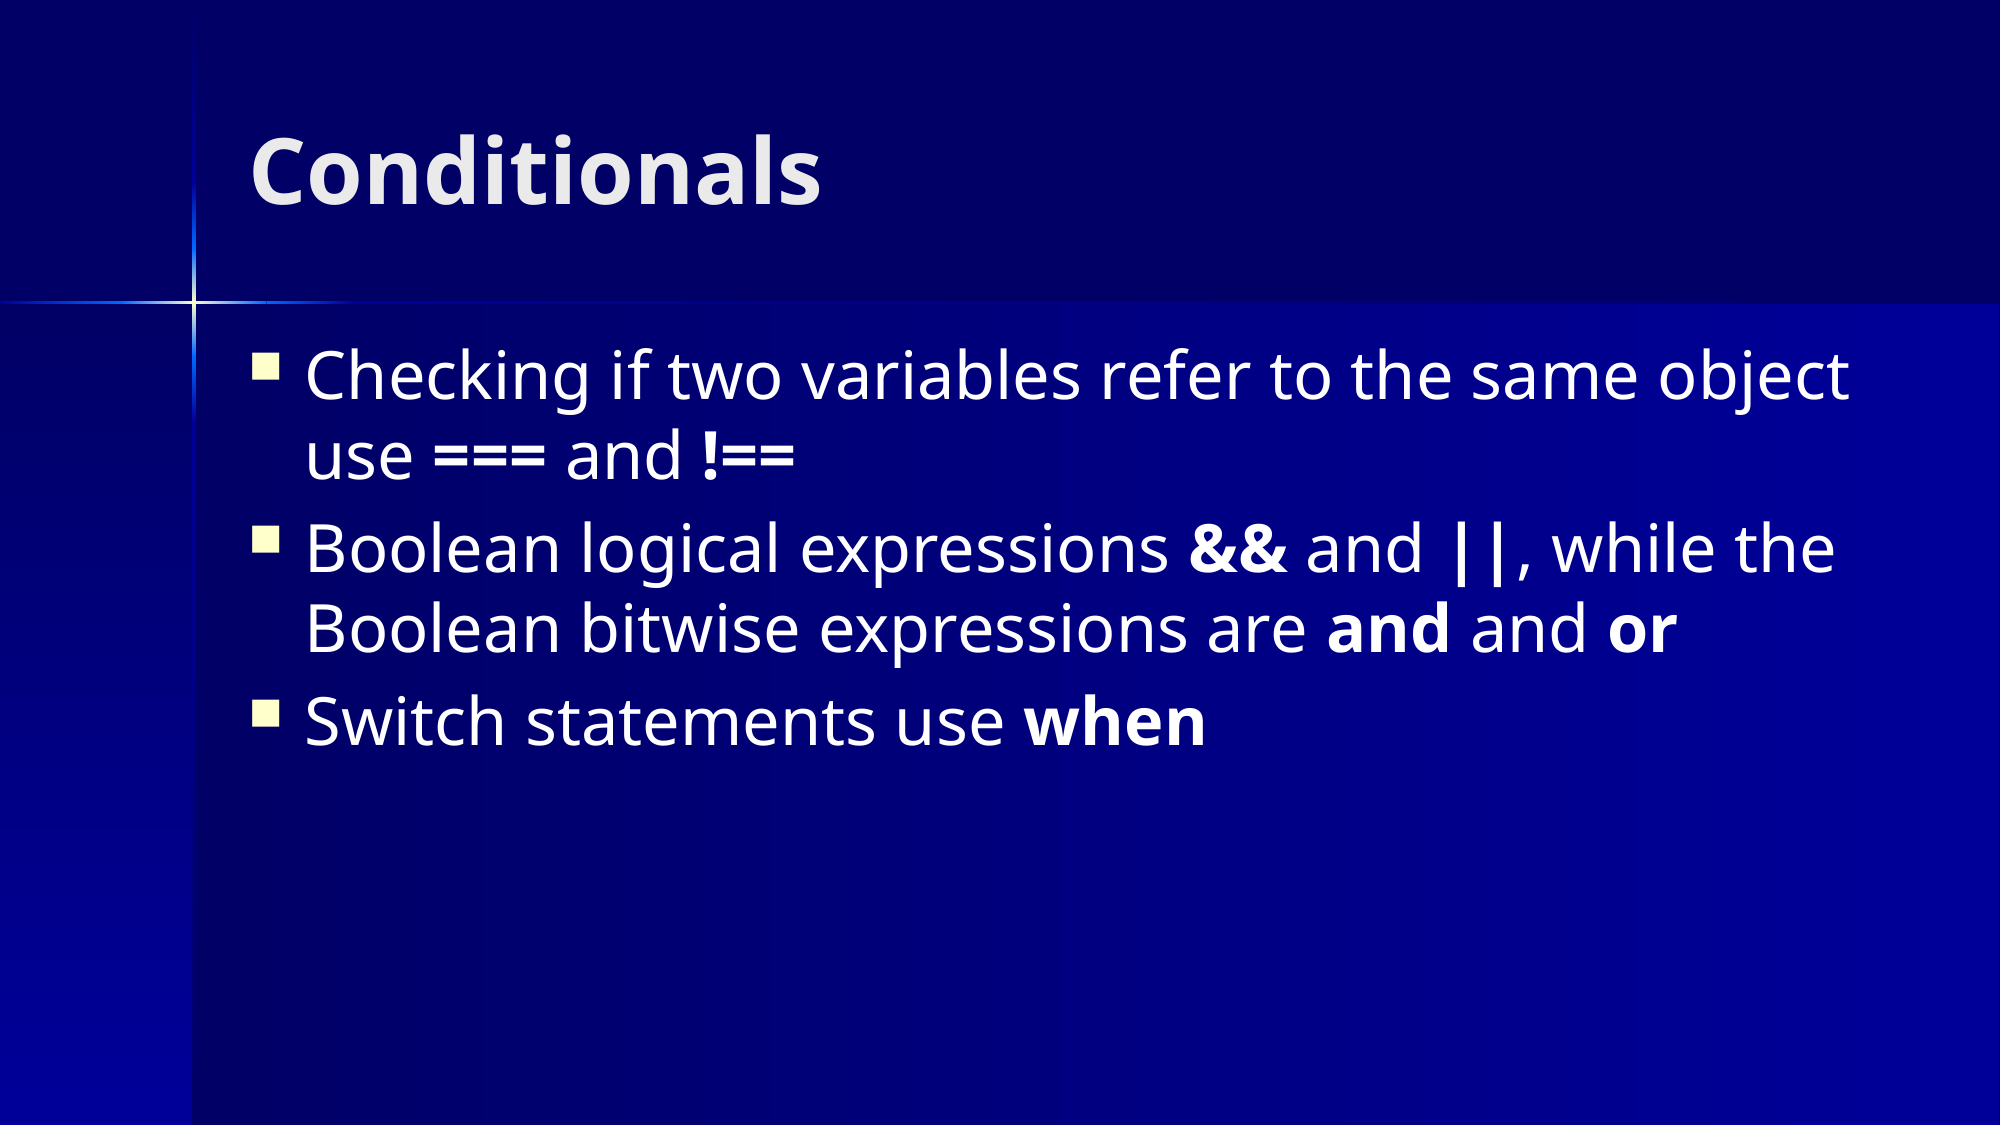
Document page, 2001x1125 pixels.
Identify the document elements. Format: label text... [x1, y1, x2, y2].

list Checking if two variables refer to the same object use === and !== Boolean logical expressions && and ||, while the Boolean bitwise expressions are and and or Switch statements use when [233, 324, 1884, 1001]
title Conditionals [233, 49, 1884, 286]
